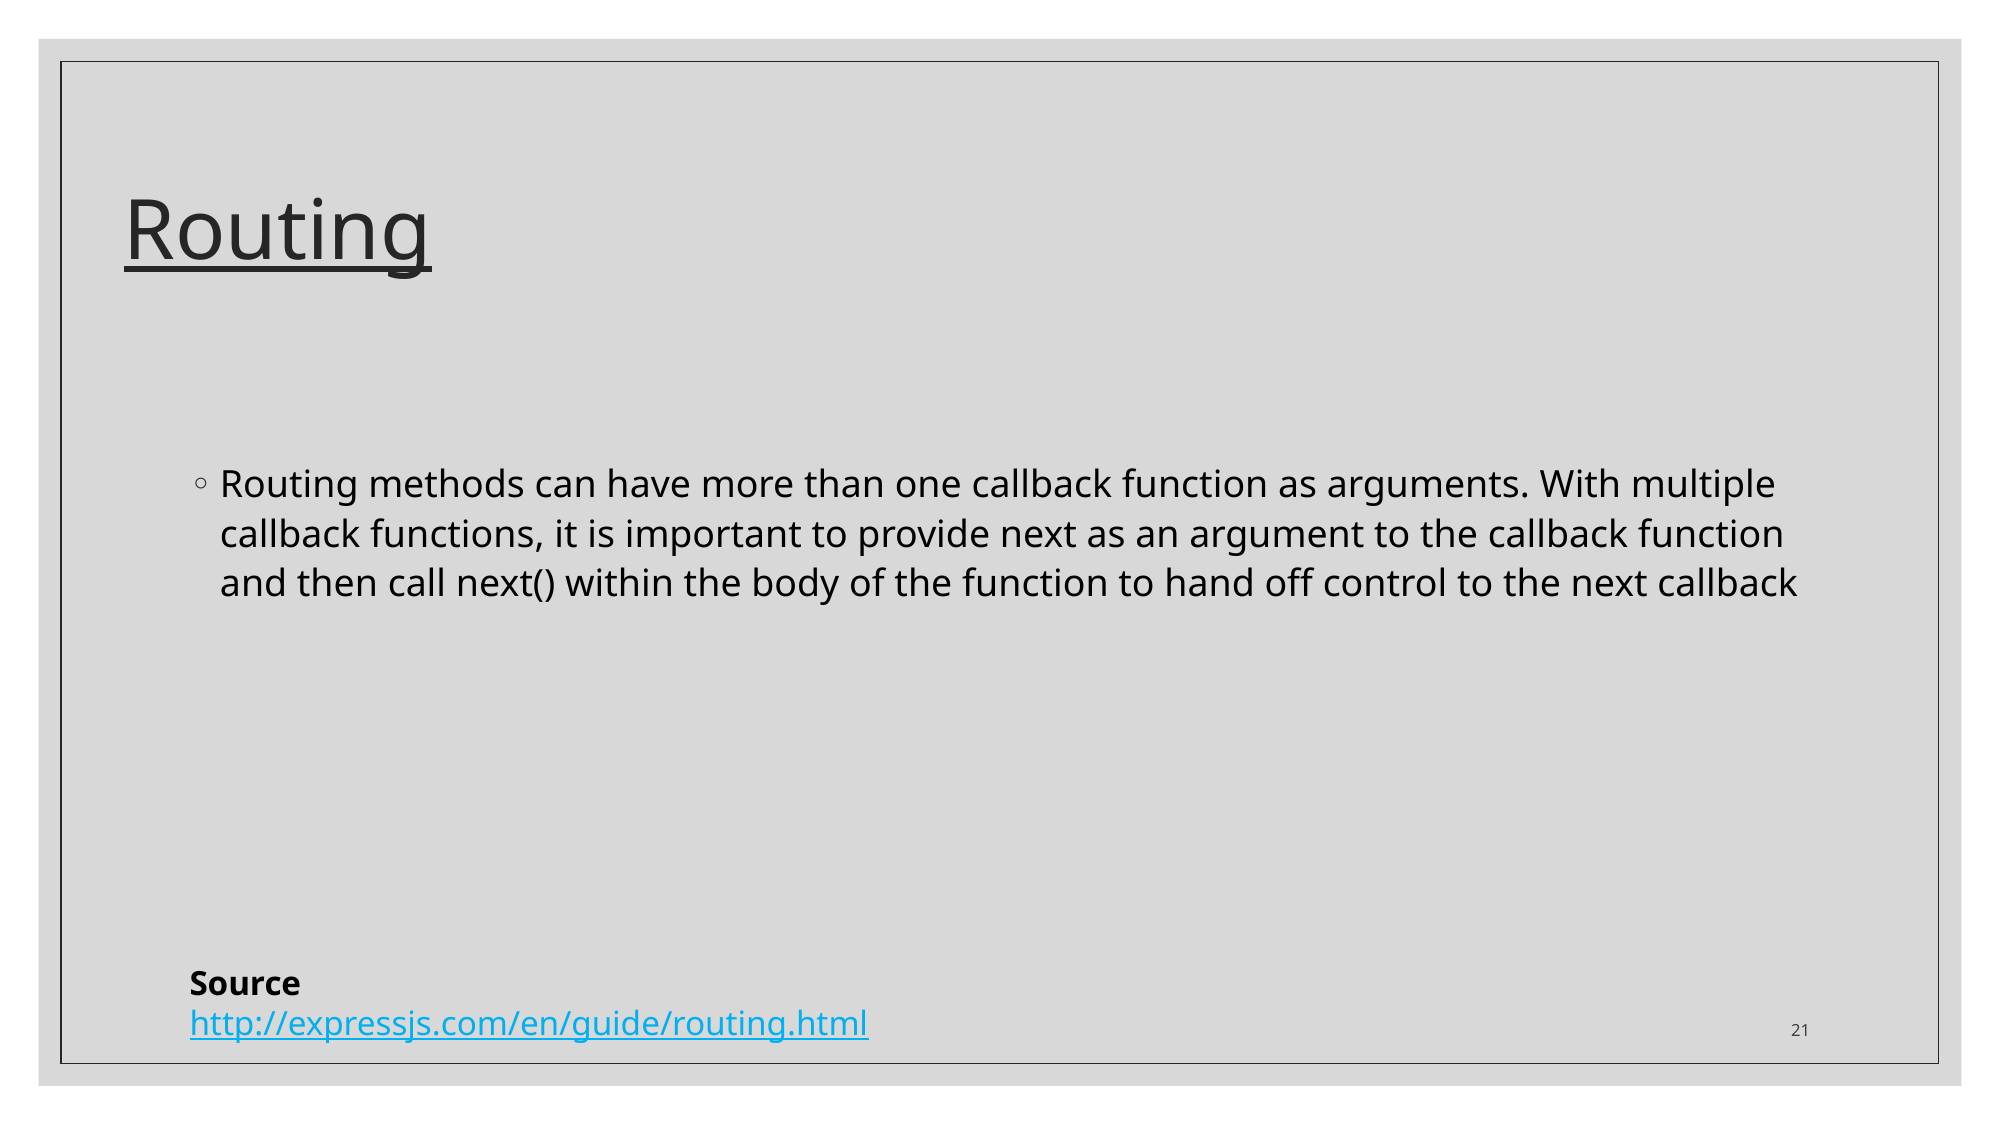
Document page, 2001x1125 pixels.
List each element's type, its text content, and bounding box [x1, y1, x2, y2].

text_box Source http://expressjs.com/en/guide/routing.html [174, 954, 1825, 1055]
list Routing methods can have more than one callback function as arguments. With multiple callback functions, it is important to provide next as an argument to the callback function and then call next() within the body of the function to hand off control to the next callback [174, 448, 1825, 895]
title Routing [108, 120, 1505, 346]
slide_number 21 [1687, 990, 1825, 1050]
